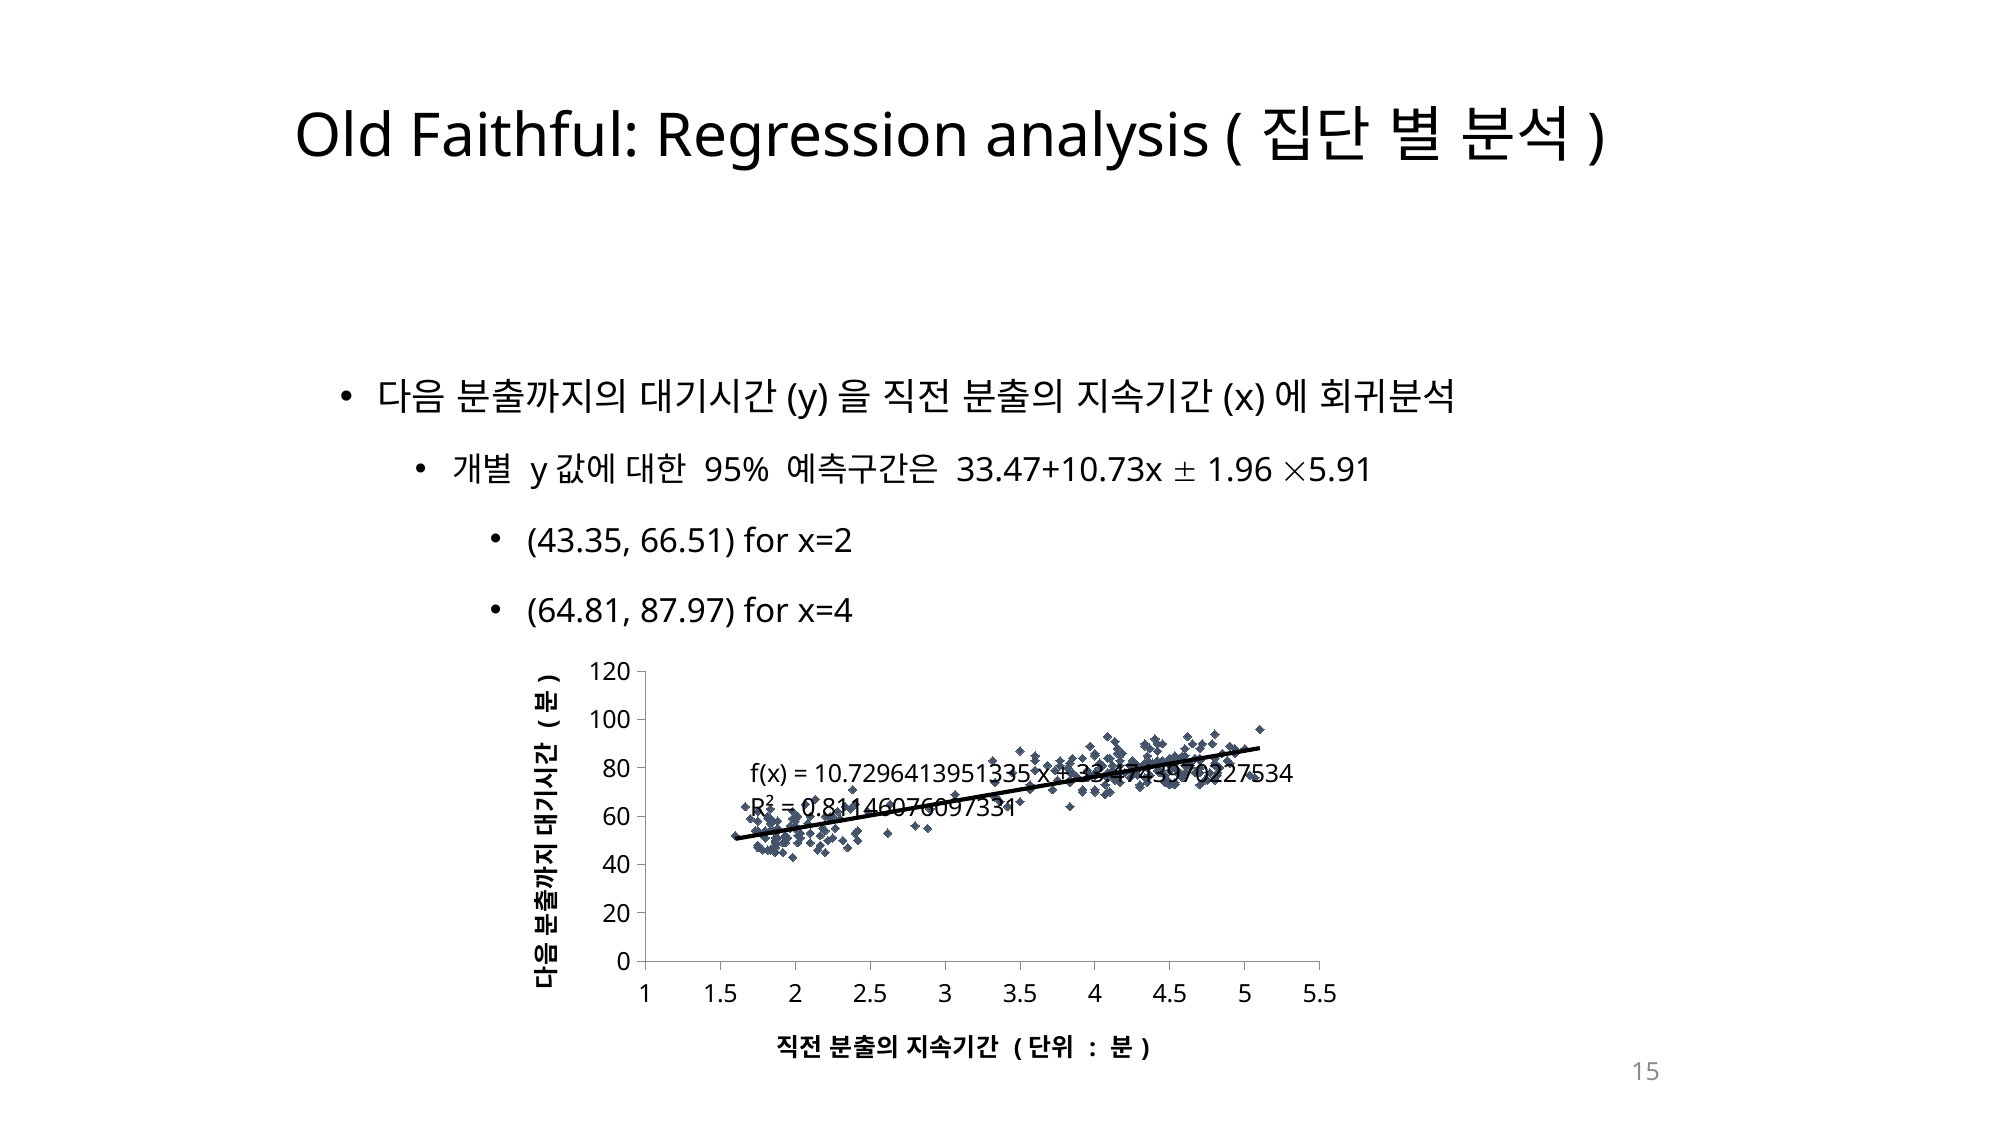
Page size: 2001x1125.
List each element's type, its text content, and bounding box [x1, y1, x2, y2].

title Old Faithful: Regression analysis (집단 별 분석) [279, 30, 1709, 244]
list 다음 분출까지의 대기시간(y)을 직전 분출의 지속기간(x)에 회귀분석 개별 y값에 대한 95% 예측구간은 33.47+10.73x  1.96 5.91 (43.35, 66.51) for x=2 (64.81, 87.97) for x=4 [324, 262, 1675, 1118]
chart [491, 645, 1355, 1097]
slide_number 15 [1325, 1042, 1675, 1103]
